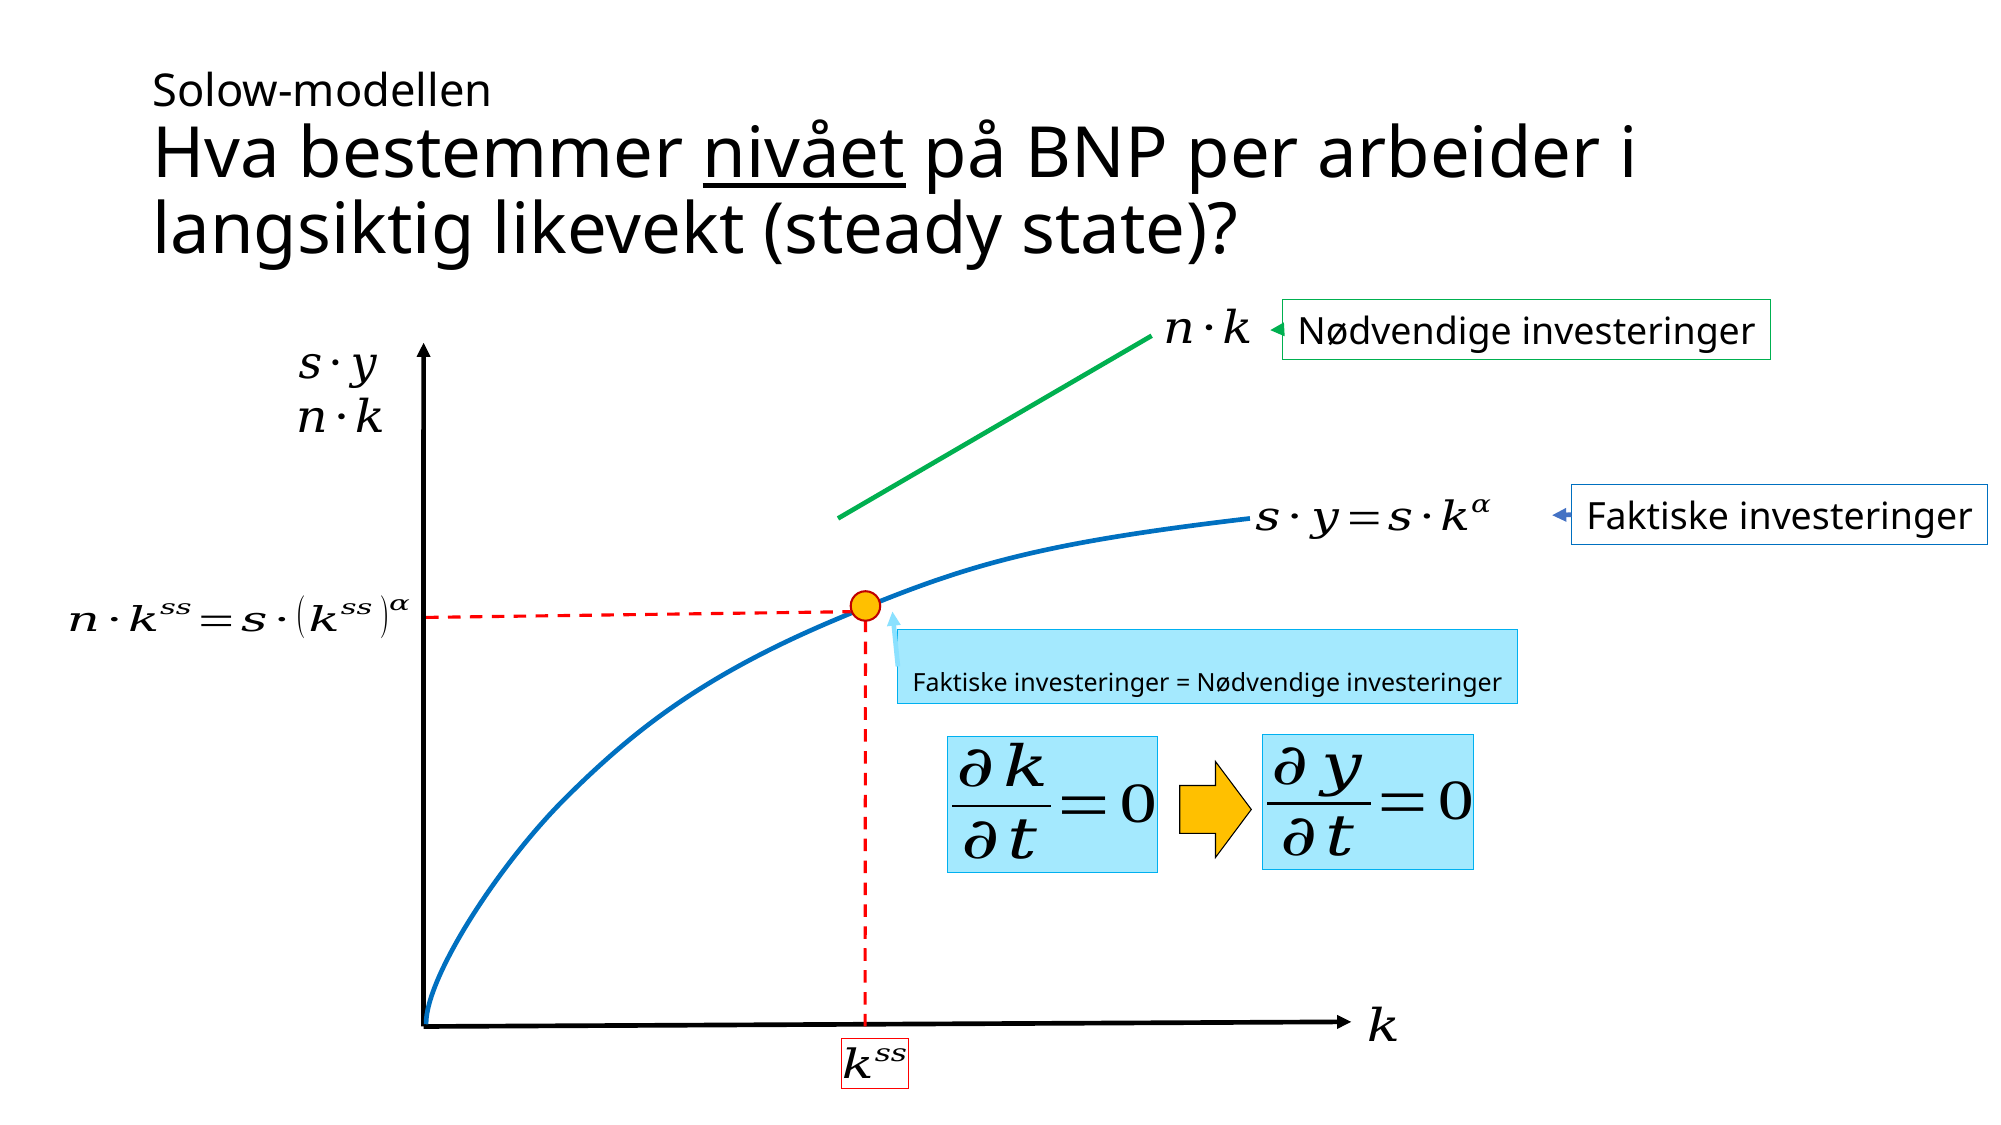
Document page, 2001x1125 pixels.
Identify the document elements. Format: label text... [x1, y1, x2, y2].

text_box [1152, 517, 1251, 579]
text_box Nødvendige investeringer [1282, 299, 1771, 360]
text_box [426, 335, 1152, 1025]
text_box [425, 611, 851, 618]
title Solow-modellen Hva bestemmer nivået på BNP per arbeider i langsiktig likevekt (steady state)? [137, 59, 1863, 278]
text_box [892, 611, 943, 667]
text_box Faktiske investeringer [1571, 484, 1988, 545]
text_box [866, 1021, 1352, 1027]
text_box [423, 1021, 865, 1027]
text_box [1179, 759, 1252, 860]
